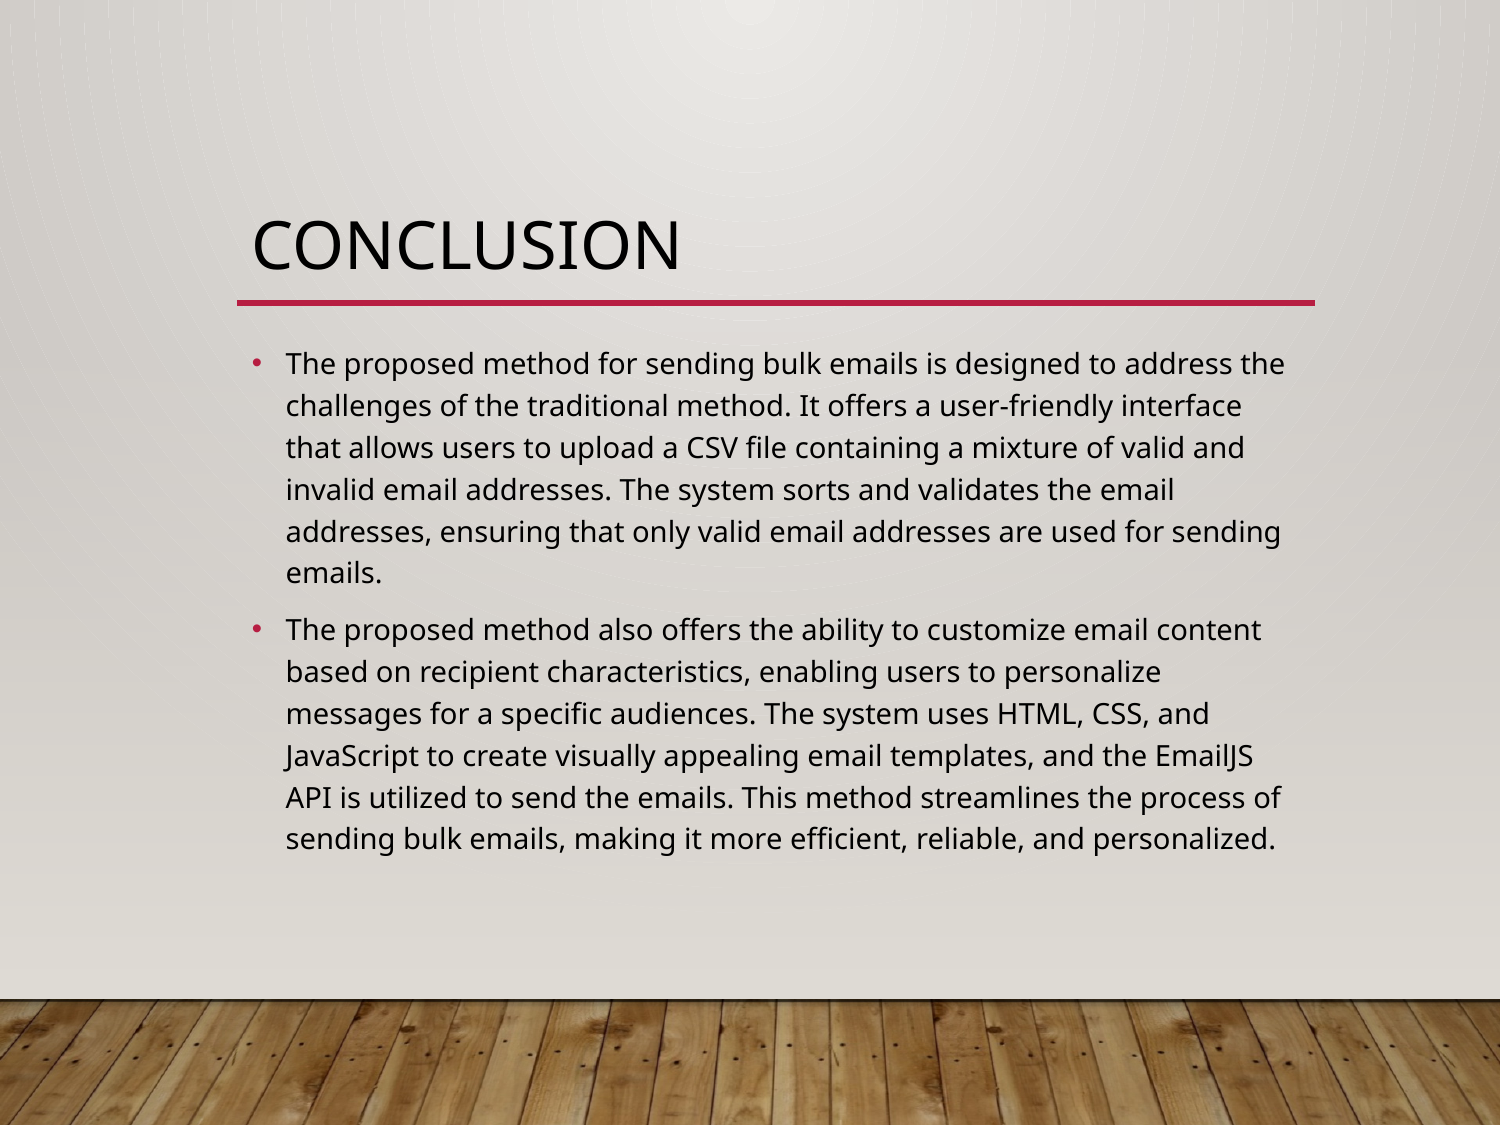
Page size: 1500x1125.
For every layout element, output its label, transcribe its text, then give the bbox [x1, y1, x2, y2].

picture [0, 999, 1500, 1125]
title Conclusion [236, 131, 1315, 305]
list The proposed method for sending bulk emails is designed to address the challenges of the traditional method. It offers a user-friendly interface that allows users to upload a CSV file containing a mixture of valid and invalid email addresses. The system sorts and validates the email addresses, ensuring that only valid email addresses are used for sending emails. The proposed method also offers the ability to customize email content based on recipient characteristics, enabling users to personalize messages for a specific audiences. The system uses HTML, CSS, and JavaScript to create visually appealing email templates, and the EmailJS API is utilized to send the emails. This method streamlines the process of sending bulk emails, making it more efficient, reliable, and personalized. [236, 330, 1315, 897]
